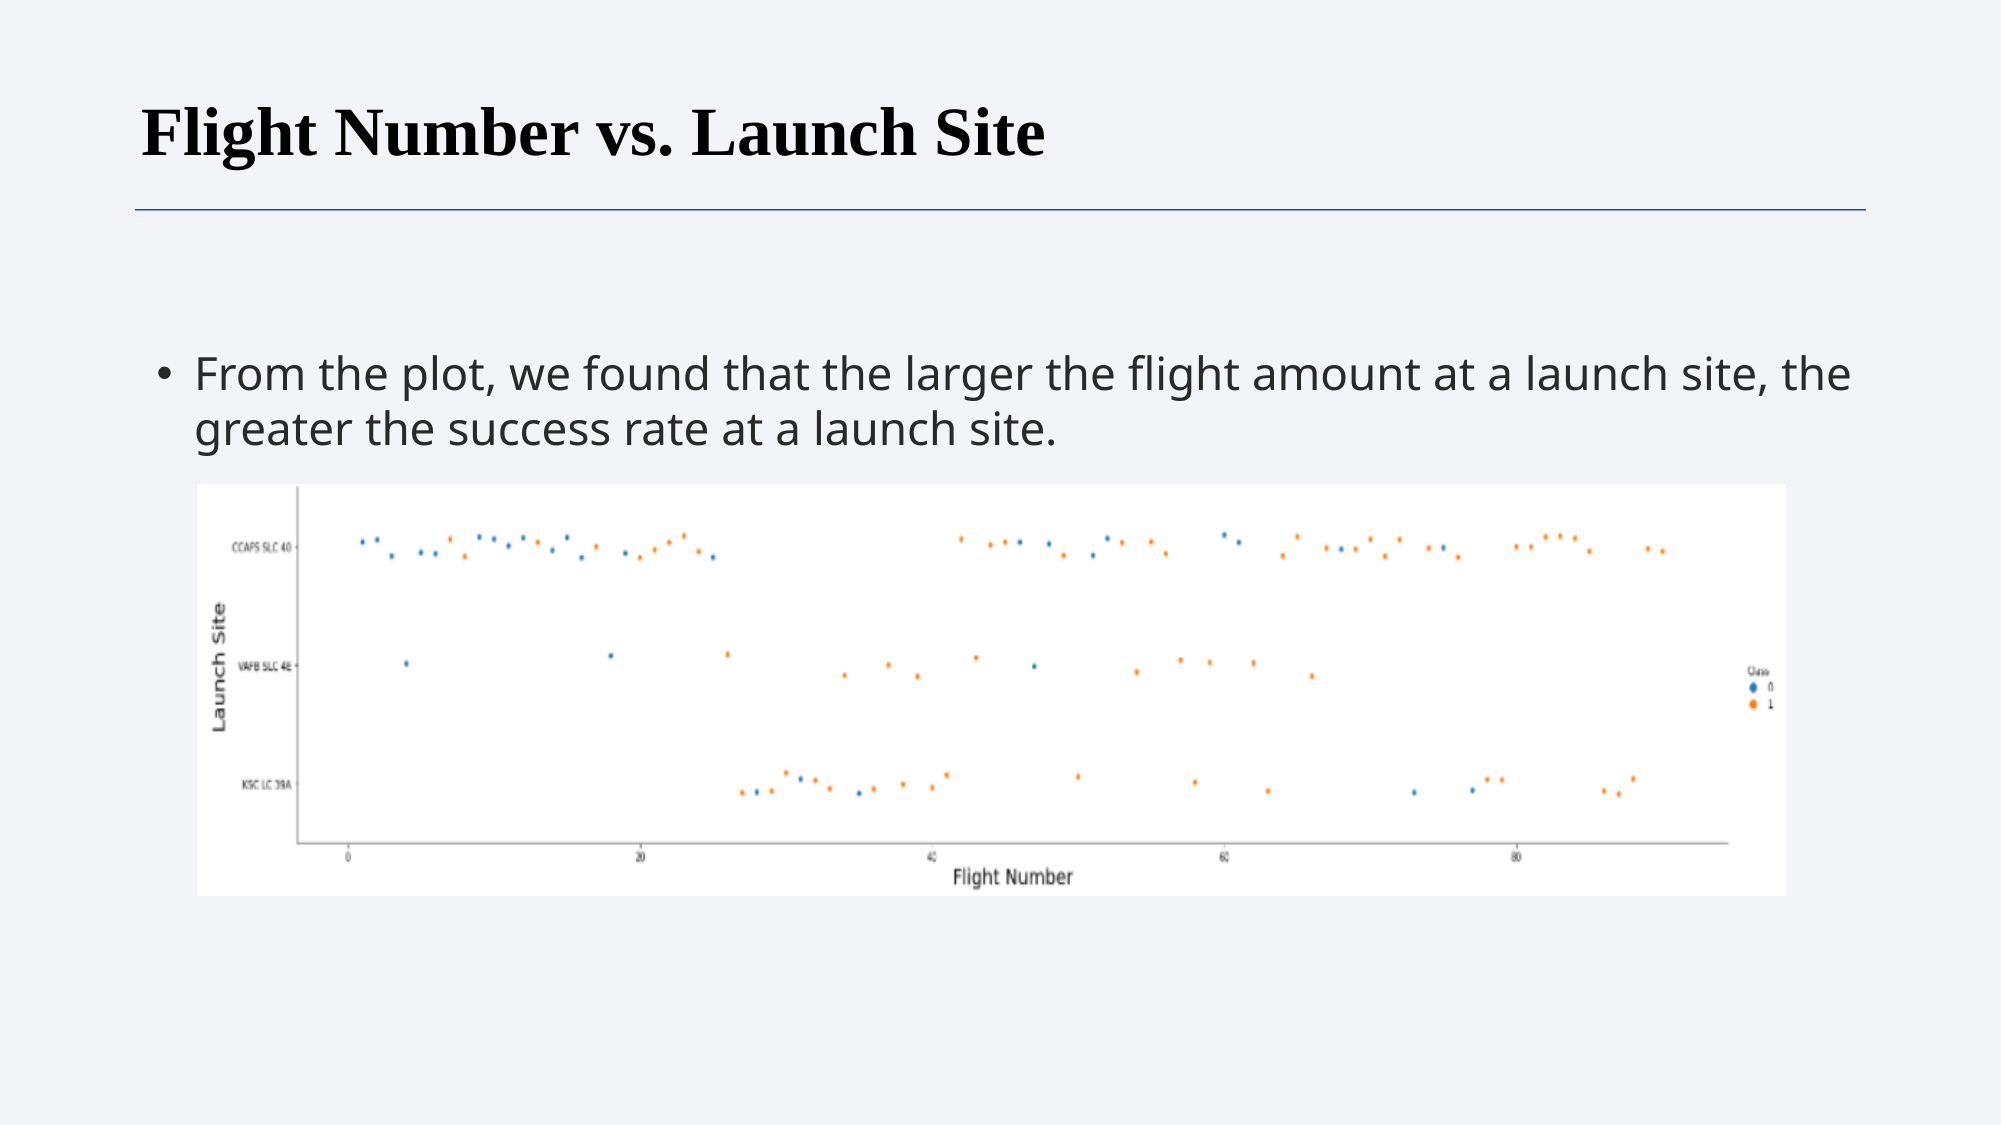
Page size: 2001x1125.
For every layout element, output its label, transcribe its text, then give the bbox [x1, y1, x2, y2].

picture [0, 0, 2001, 1125]
list From the plot, we found that the larger the flight amount at a launch site, the greater the success rate at a launch site. [141, 337, 1880, 497]
text_box Flight Number vs. Launch Site [126, 88, 1852, 179]
